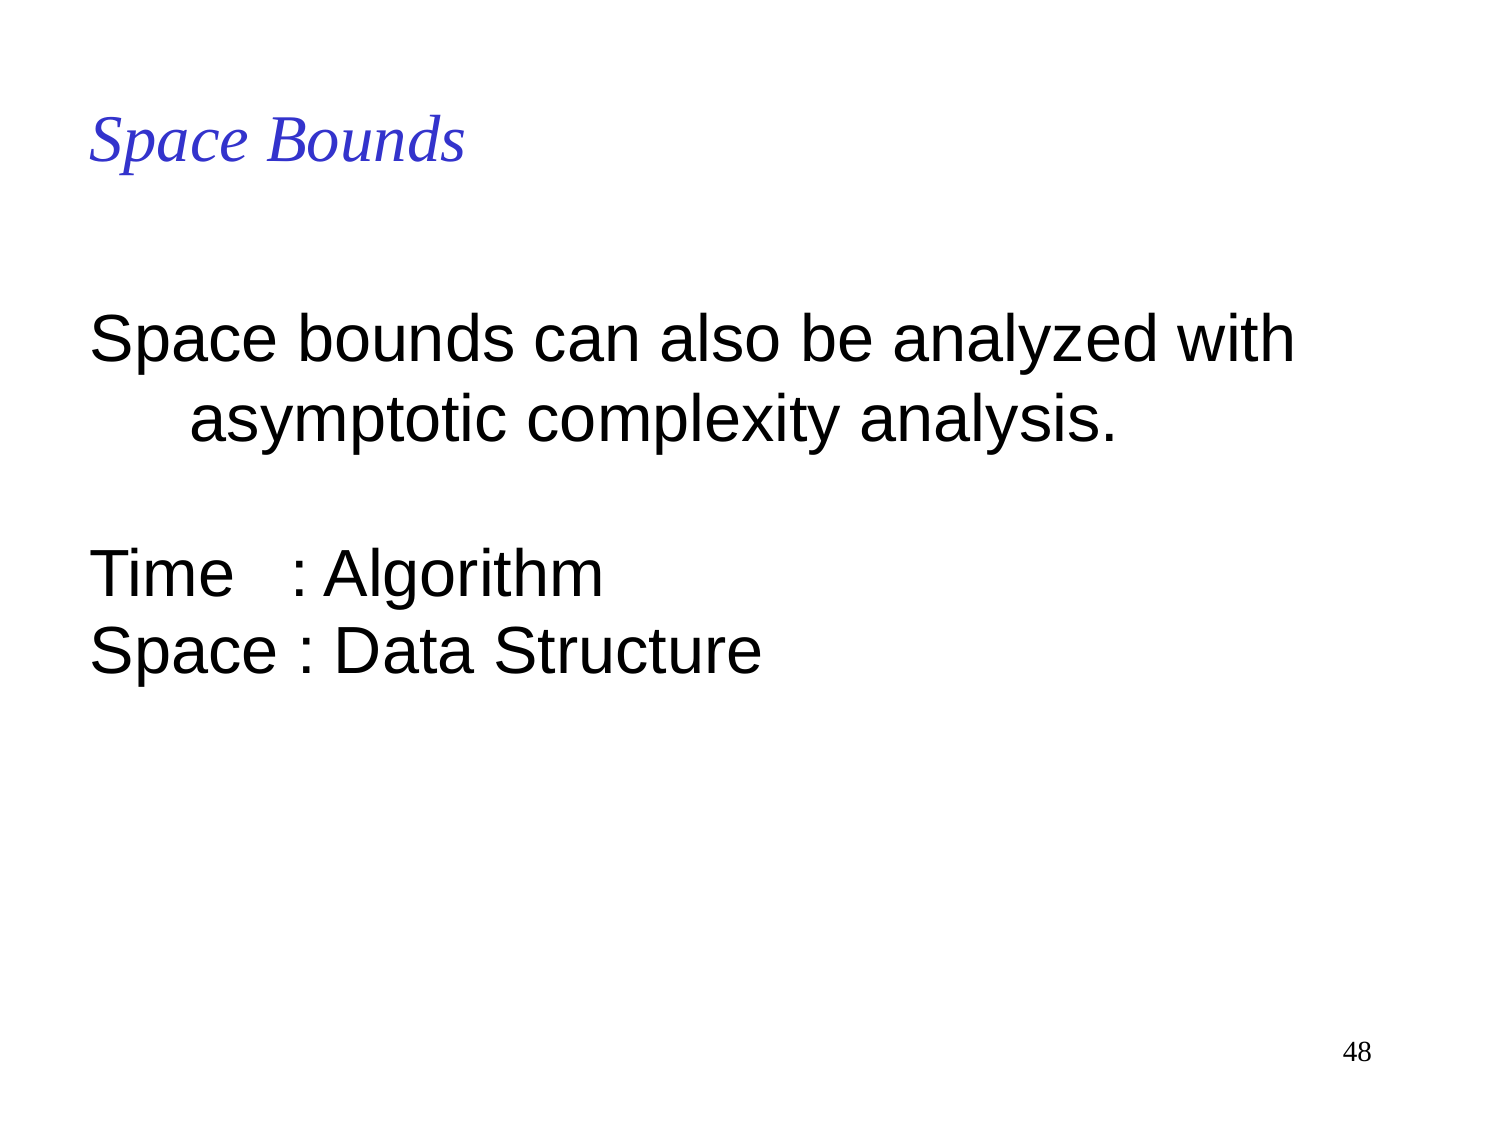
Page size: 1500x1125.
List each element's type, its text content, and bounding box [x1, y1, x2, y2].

title Space Bounds [74, 59, 1425, 210]
list Space bounds can also be analyzed with asymptotic complexity analysis. Time : Algorithm Space : Data Structure [74, 287, 1425, 913]
slide_number 48 [1074, 1024, 1388, 1101]
